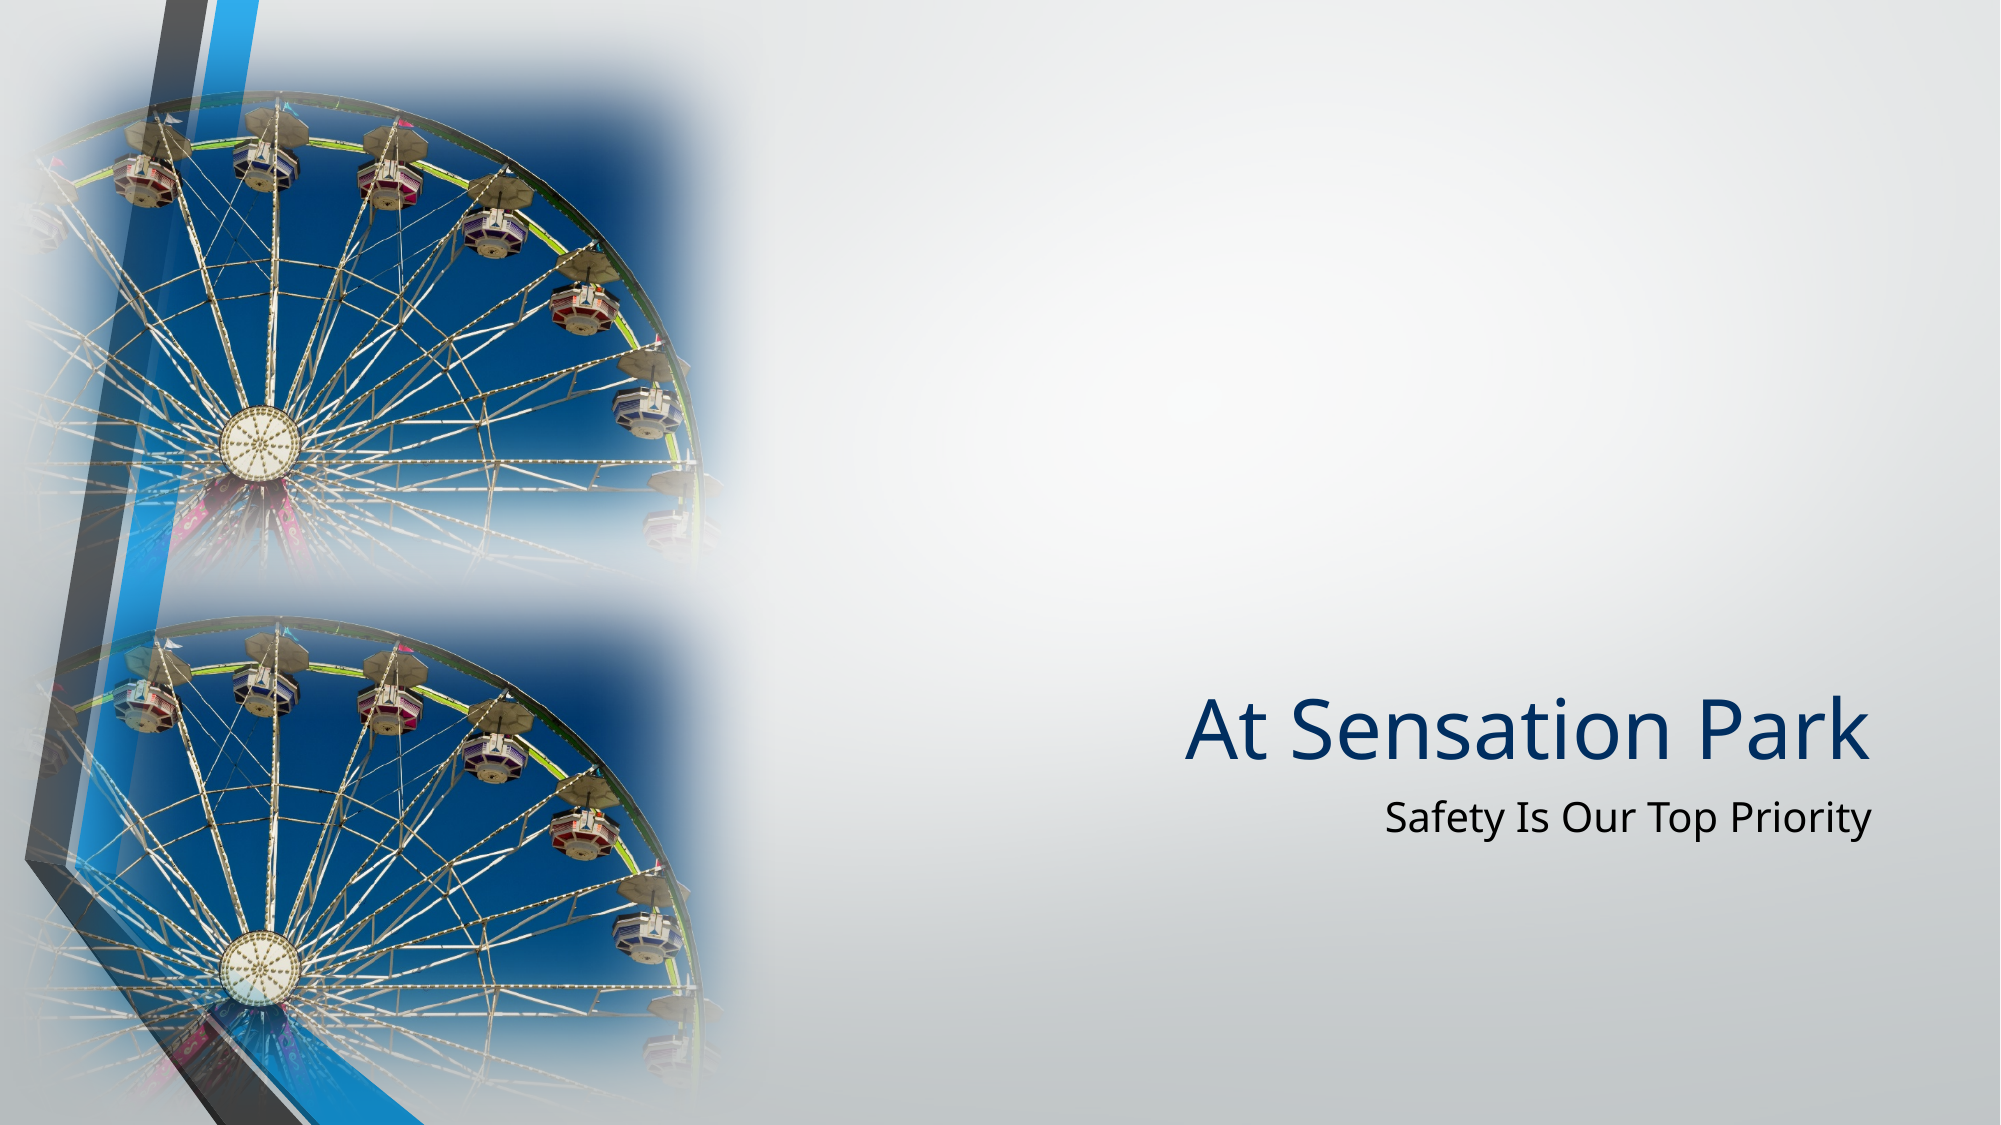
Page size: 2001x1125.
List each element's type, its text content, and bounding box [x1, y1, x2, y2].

list Safety Is Our Top Priority [778, 783, 1887, 925]
picture [0, 0, 778, 1125]
title At Sensation Park [778, 437, 1887, 783]
